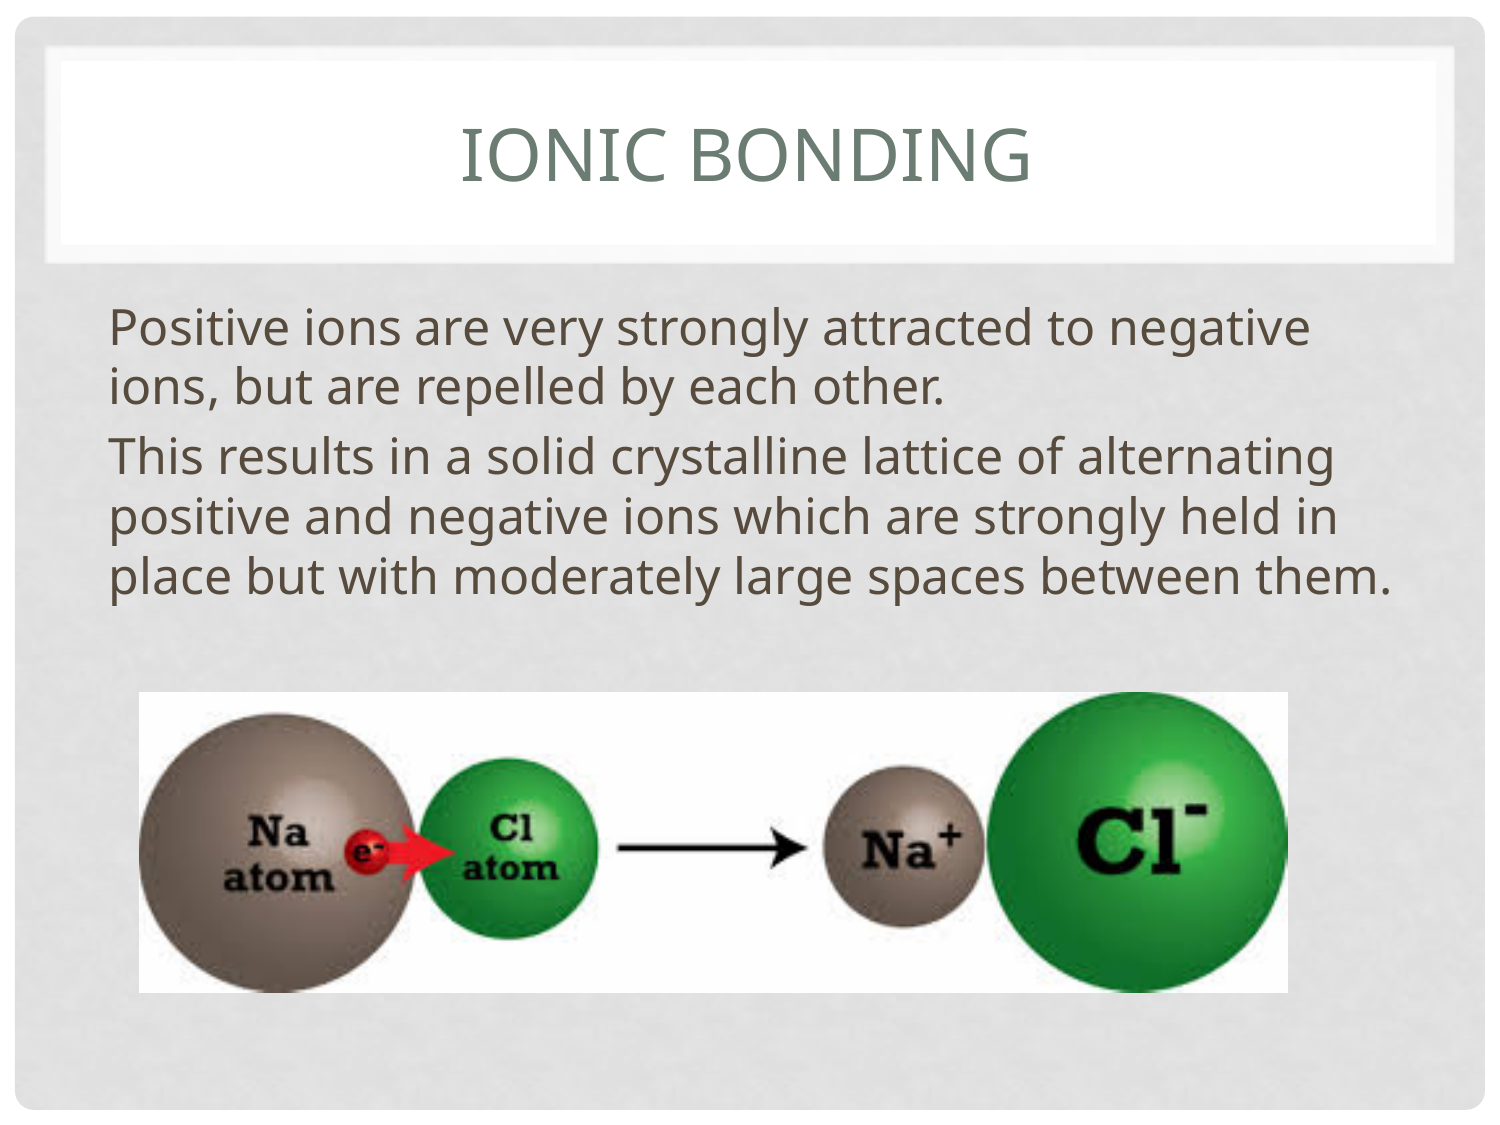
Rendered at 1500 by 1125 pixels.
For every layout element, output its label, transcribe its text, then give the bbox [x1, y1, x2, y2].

list Positive ions are very strongly attracted to negative ions, but are repelled by each other. This results in a solid crystalline lattice of alternating positive and negative ions which are strongly held in place but with moderately large spaces between them. [75, 287, 1425, 1005]
title IONIC BONDING [69, 66, 1425, 238]
picture [139, 692, 1288, 993]
